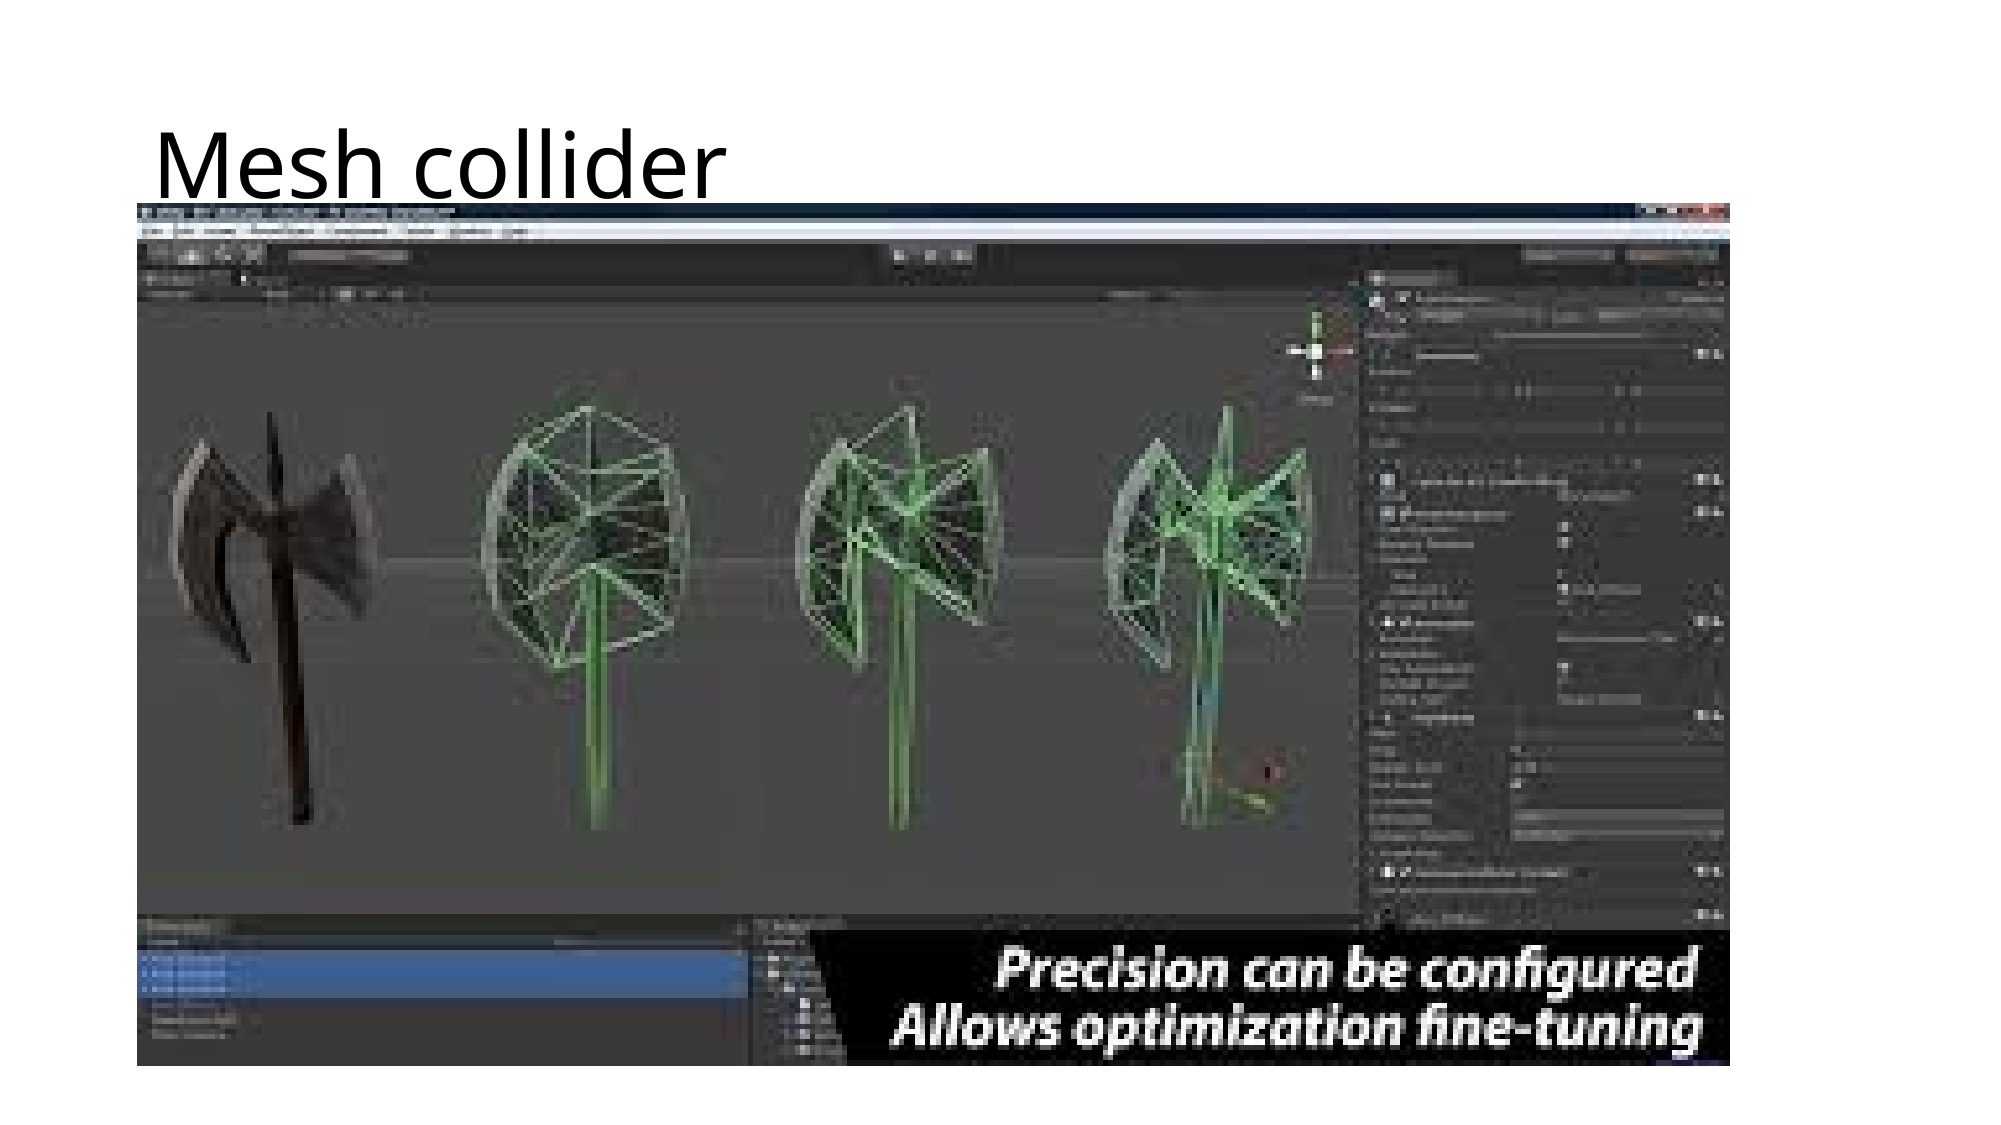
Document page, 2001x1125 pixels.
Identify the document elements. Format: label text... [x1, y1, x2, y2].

title Mesh collider [137, 59, 1863, 278]
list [137, 203, 1730, 1066]
